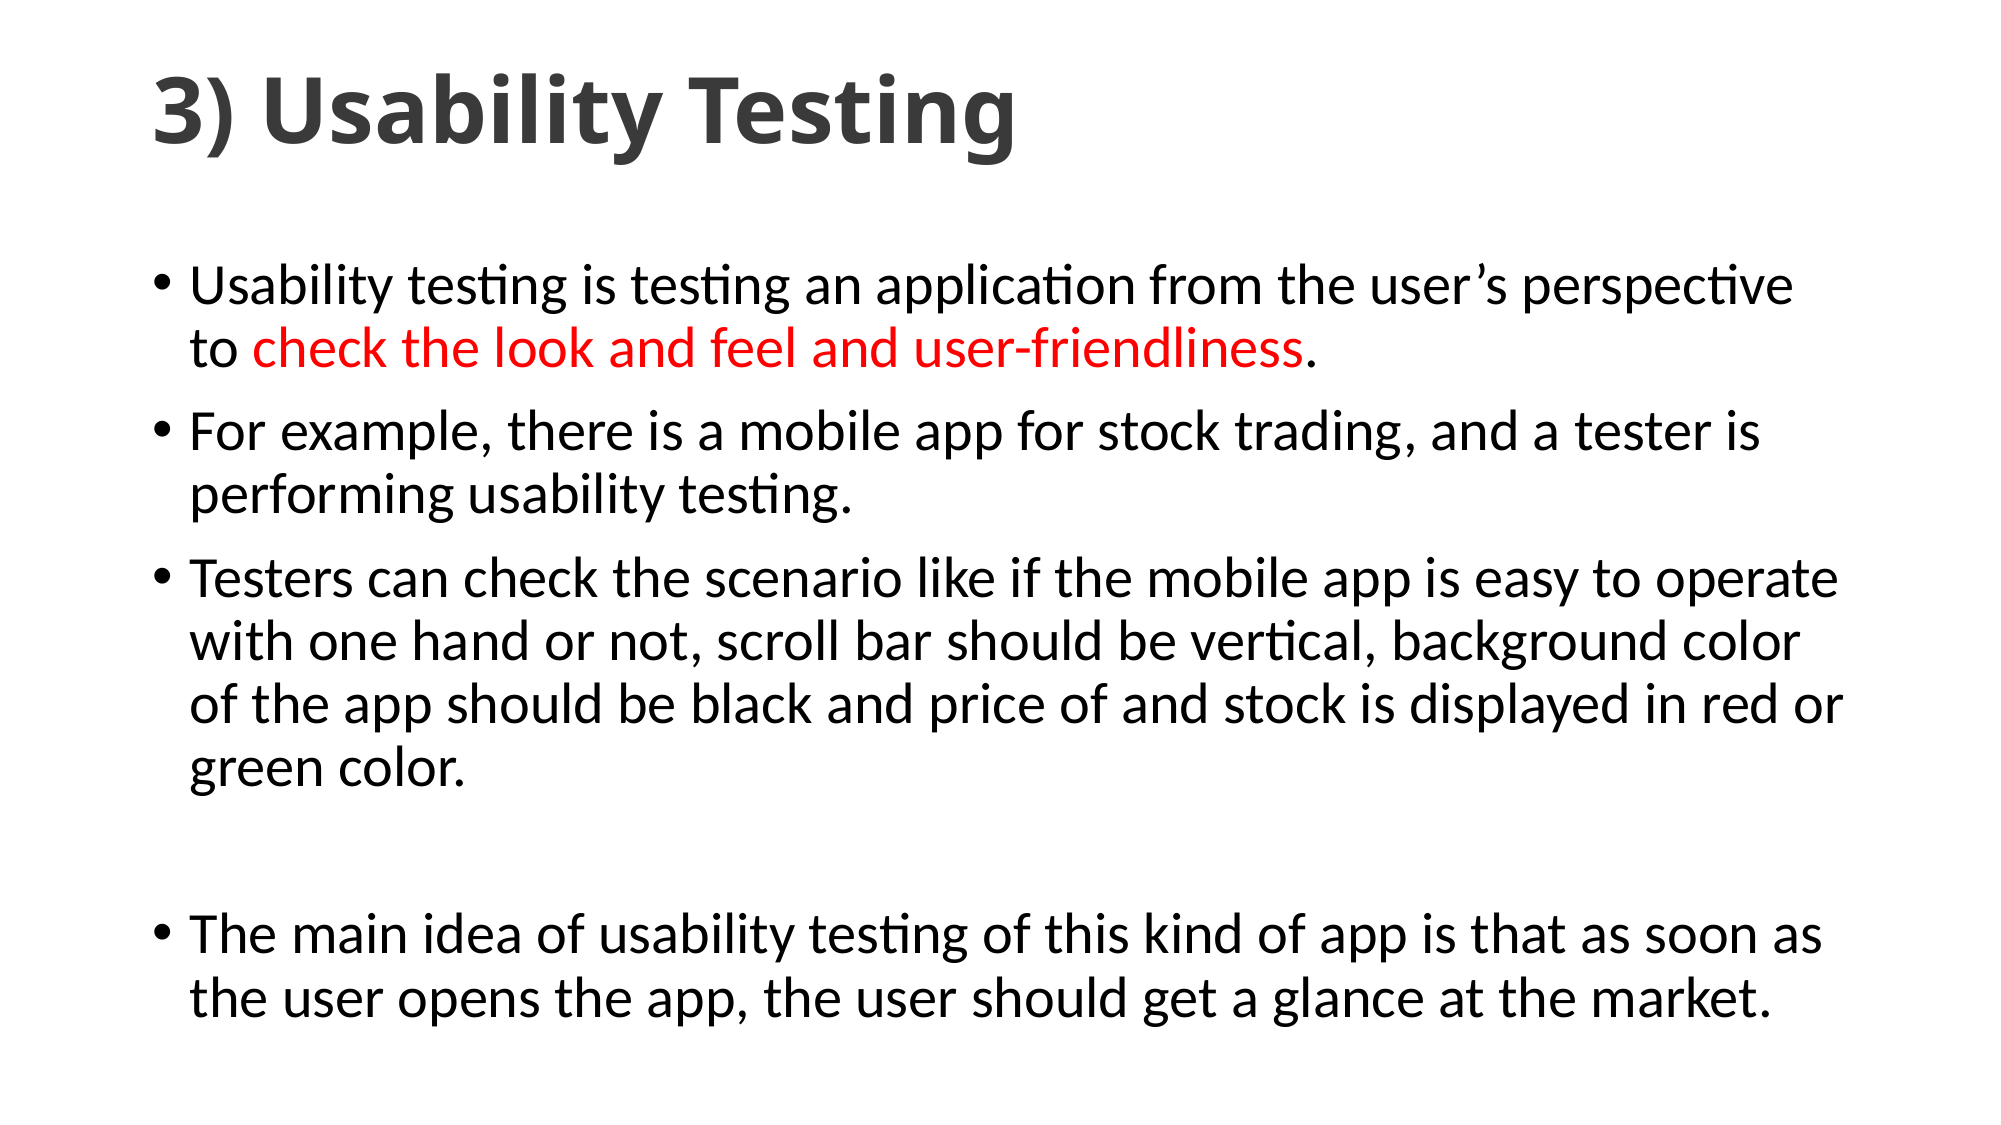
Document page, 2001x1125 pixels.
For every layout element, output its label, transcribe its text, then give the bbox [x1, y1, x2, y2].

title 3) Usability Testing [137, 59, 1863, 246]
list Usability testing is testing an application from the user’s perspective to check the look and feel and user-friendliness. For example, there is a mobile app for stock trading, and a tester is performing usability testing. Testers can check the scenario like if the mobile app is easy to operate with one hand or not, scroll bar should be vertical, background color of the app should be black and price of and stock is displayed in red or green color. The main idea of usability testing of this kind of app is that as soon as the user opens the app, the user should get a glance at the market. [137, 246, 1863, 1066]
